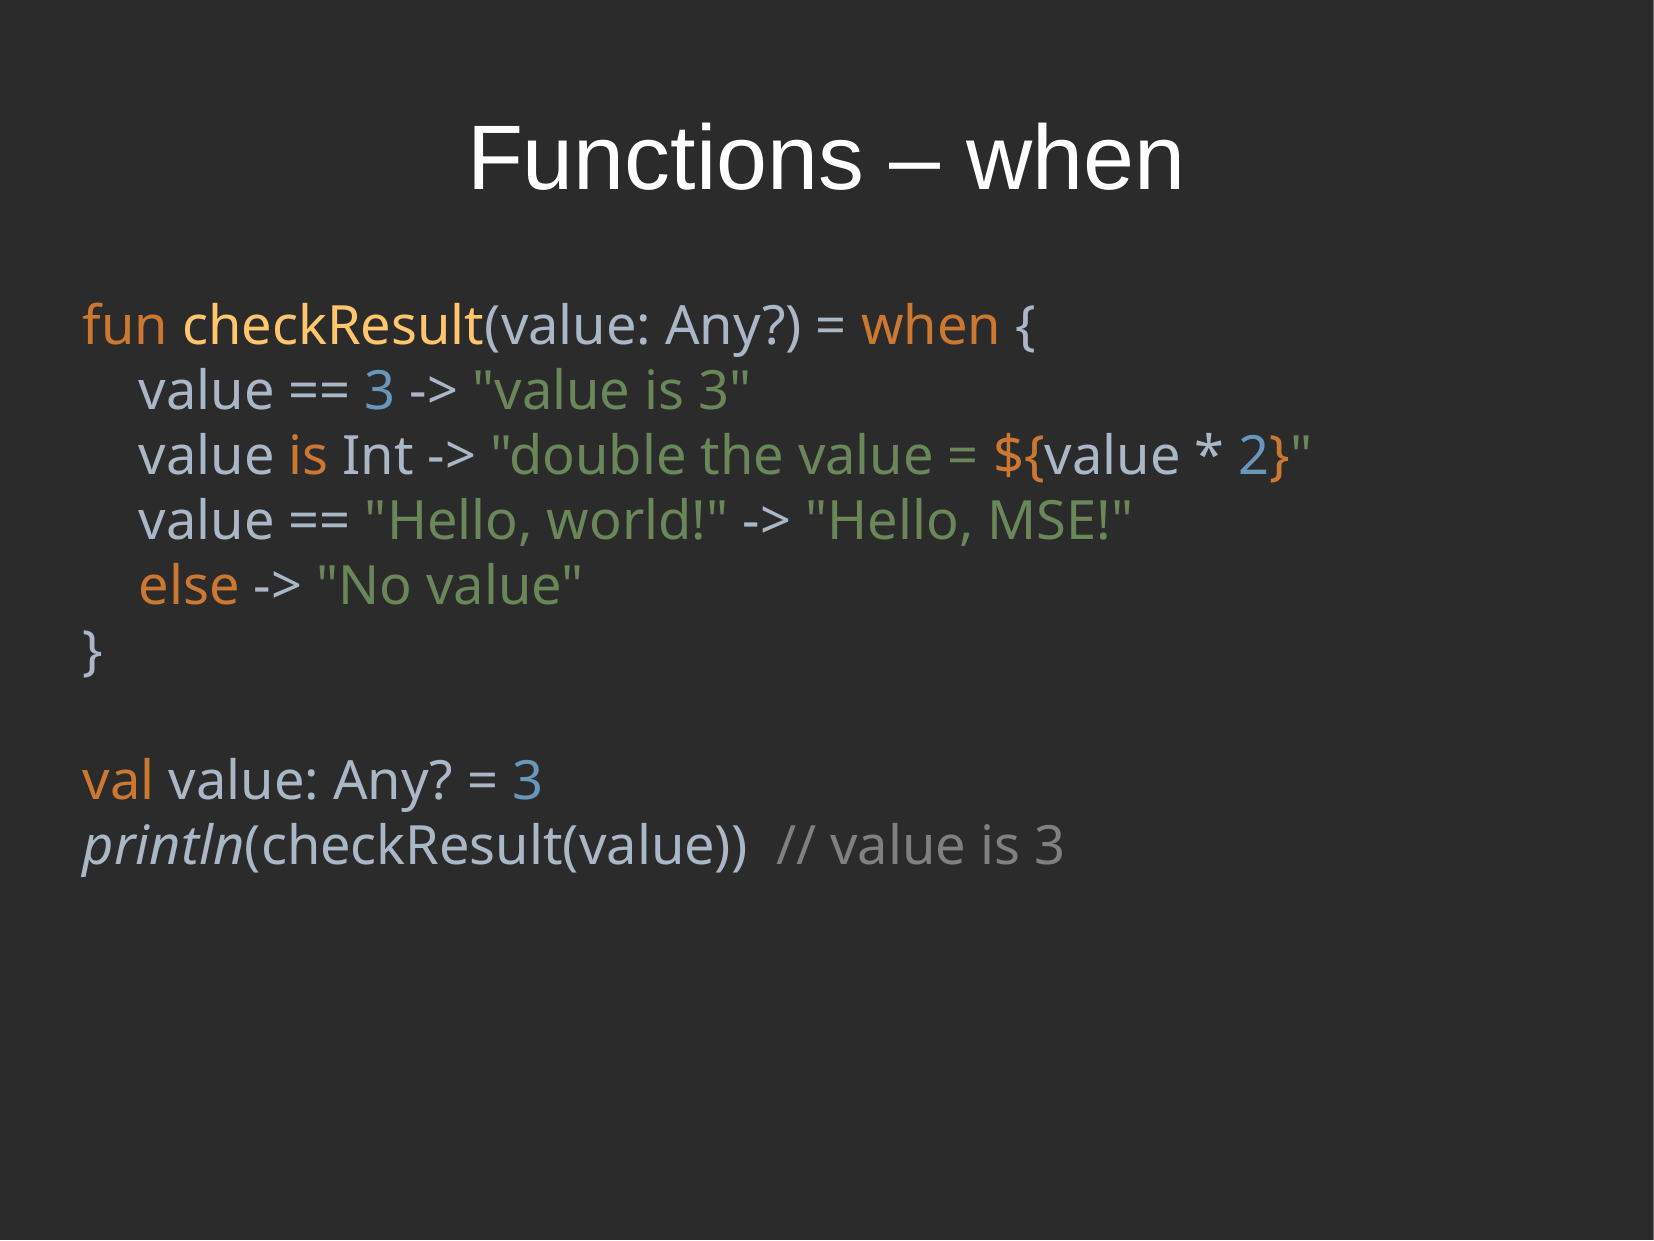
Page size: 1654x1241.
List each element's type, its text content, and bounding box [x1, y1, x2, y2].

text_box fun checkResult(value: Any?) = when { value == 3 -> "value is 3" value is Int -> "double the value = ${value * 2}" value == "Hello, world!" -> "Hello, MSE!" else -> "No value" } val value: Any? = 3 println(checkResult(value)) // value is 3 [82, 290, 1571, 1010]
text_box Functions – when [82, 49, 1571, 257]
